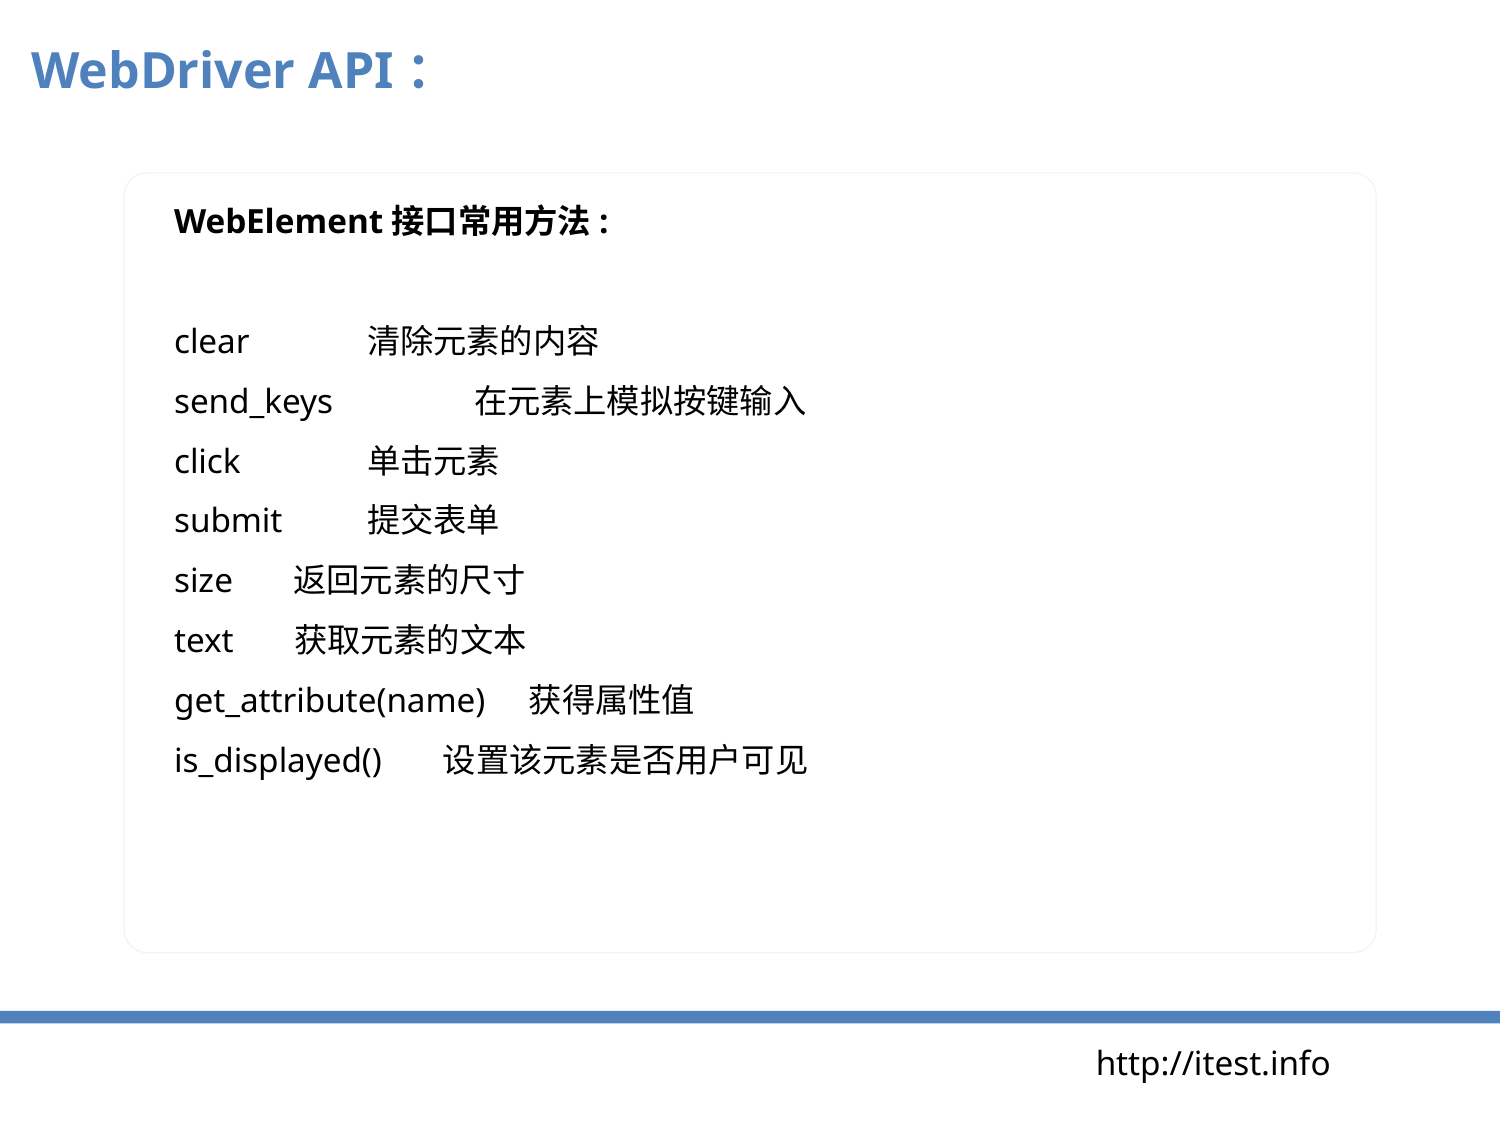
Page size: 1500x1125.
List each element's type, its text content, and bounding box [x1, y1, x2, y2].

text_box http://itest.info [1081, 1035, 1346, 1090]
text_box WebElement接口常用方法: clear 清除元素的内容 send_keys 在元素上模拟按键输入 click 单击元素 submit 提交表单 size 返回元素的尺寸 text 获取元素的文本 get_attribute(name) 获得属性值 is_displayed() 设置该元素是否用户可见 [159, 172, 1294, 787]
text_box [0, 1010, 1500, 1024]
text_box WebDriver API： [16, 30, 471, 106]
text_box [124, 172, 1377, 953]
